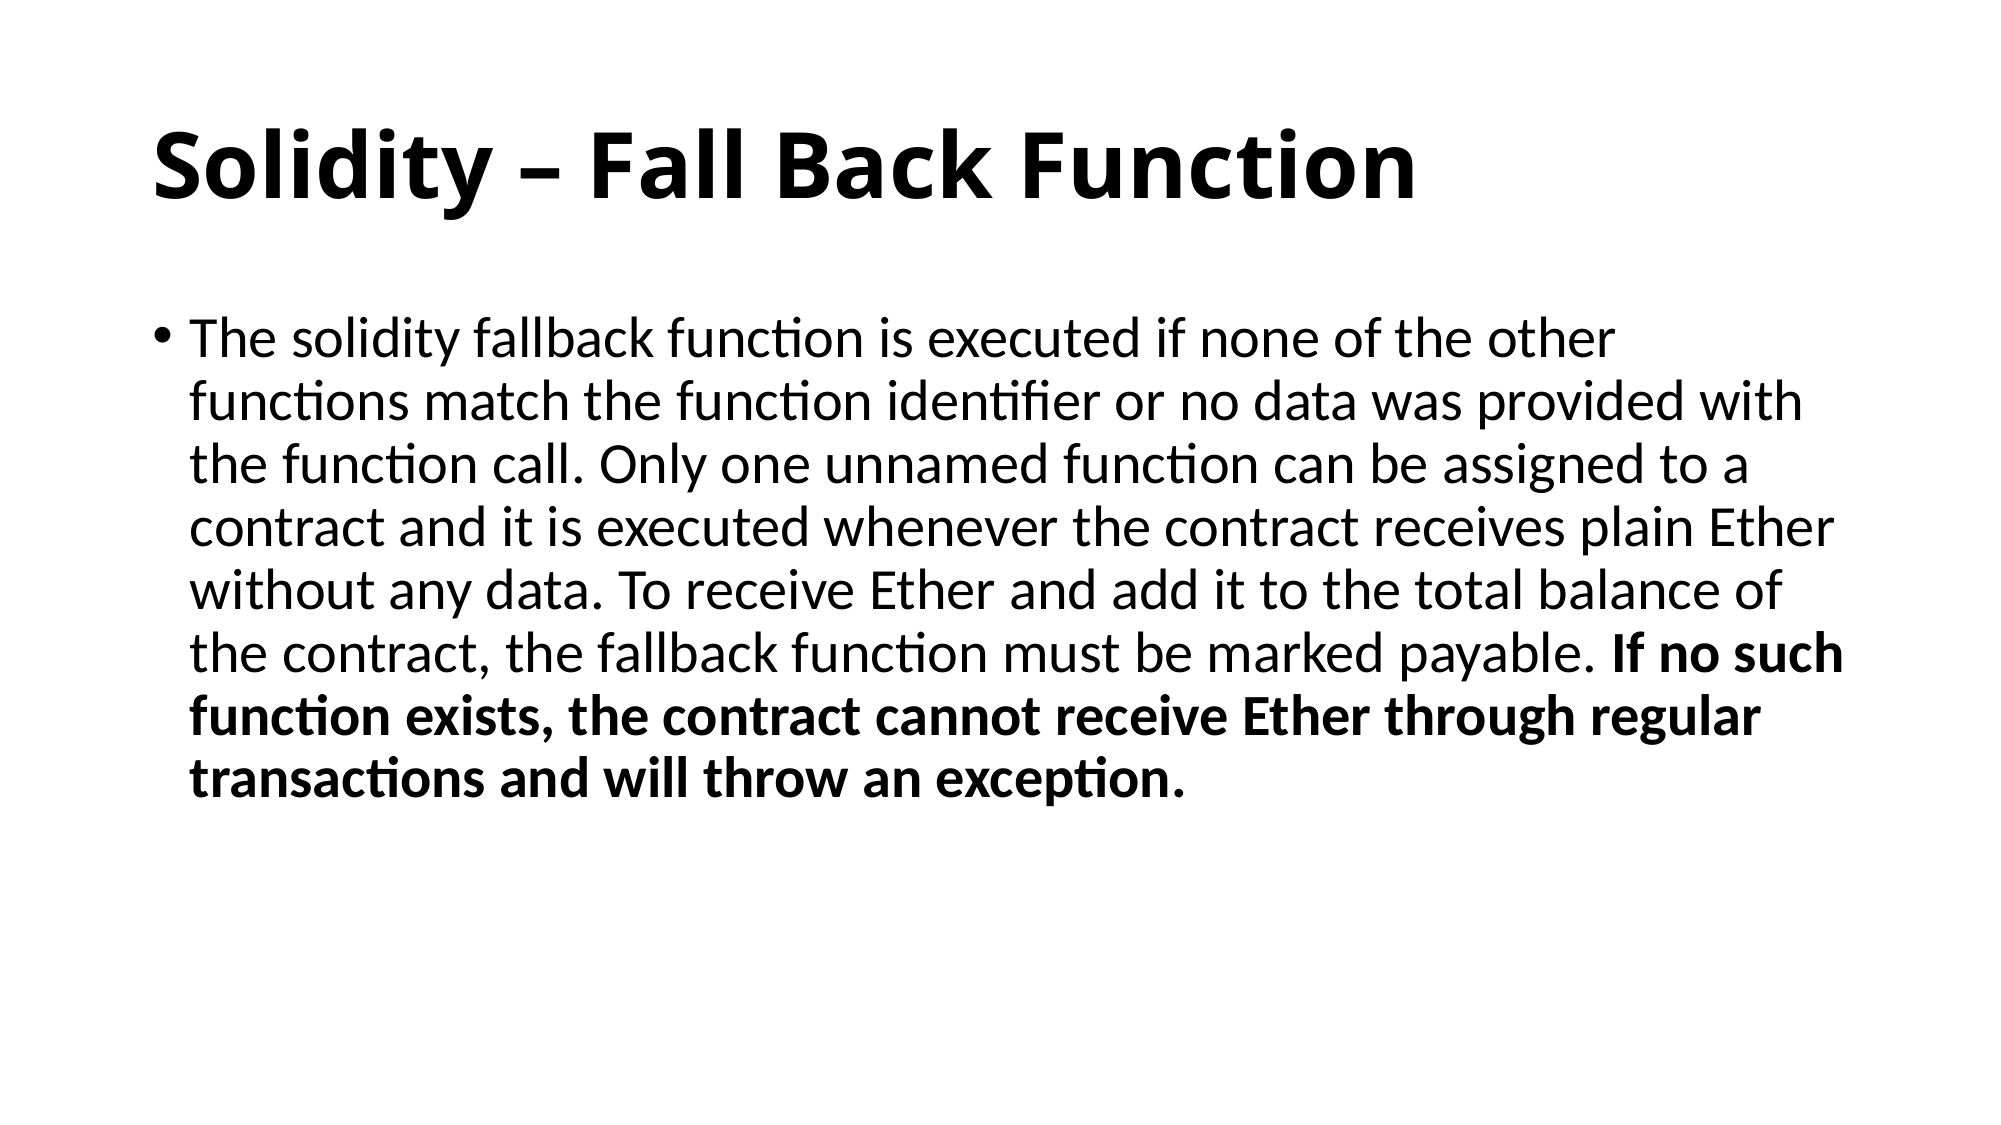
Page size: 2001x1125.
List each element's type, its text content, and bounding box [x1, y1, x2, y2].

title Solidity – Fall Back Function [137, 59, 1863, 278]
list The solidity fallback function is executed if none of the other functions match the function identifier or no data was provided with the function call. Only one unnamed function can be assigned to a contract and it is executed whenever the contract receives plain Ether without any data. To receive Ether and add it to the total balance of the contract, the fallback function must be marked payable. If no such function exists, the contract cannot receive Ether through regular transactions and will throw an exception. [137, 299, 1863, 1014]
